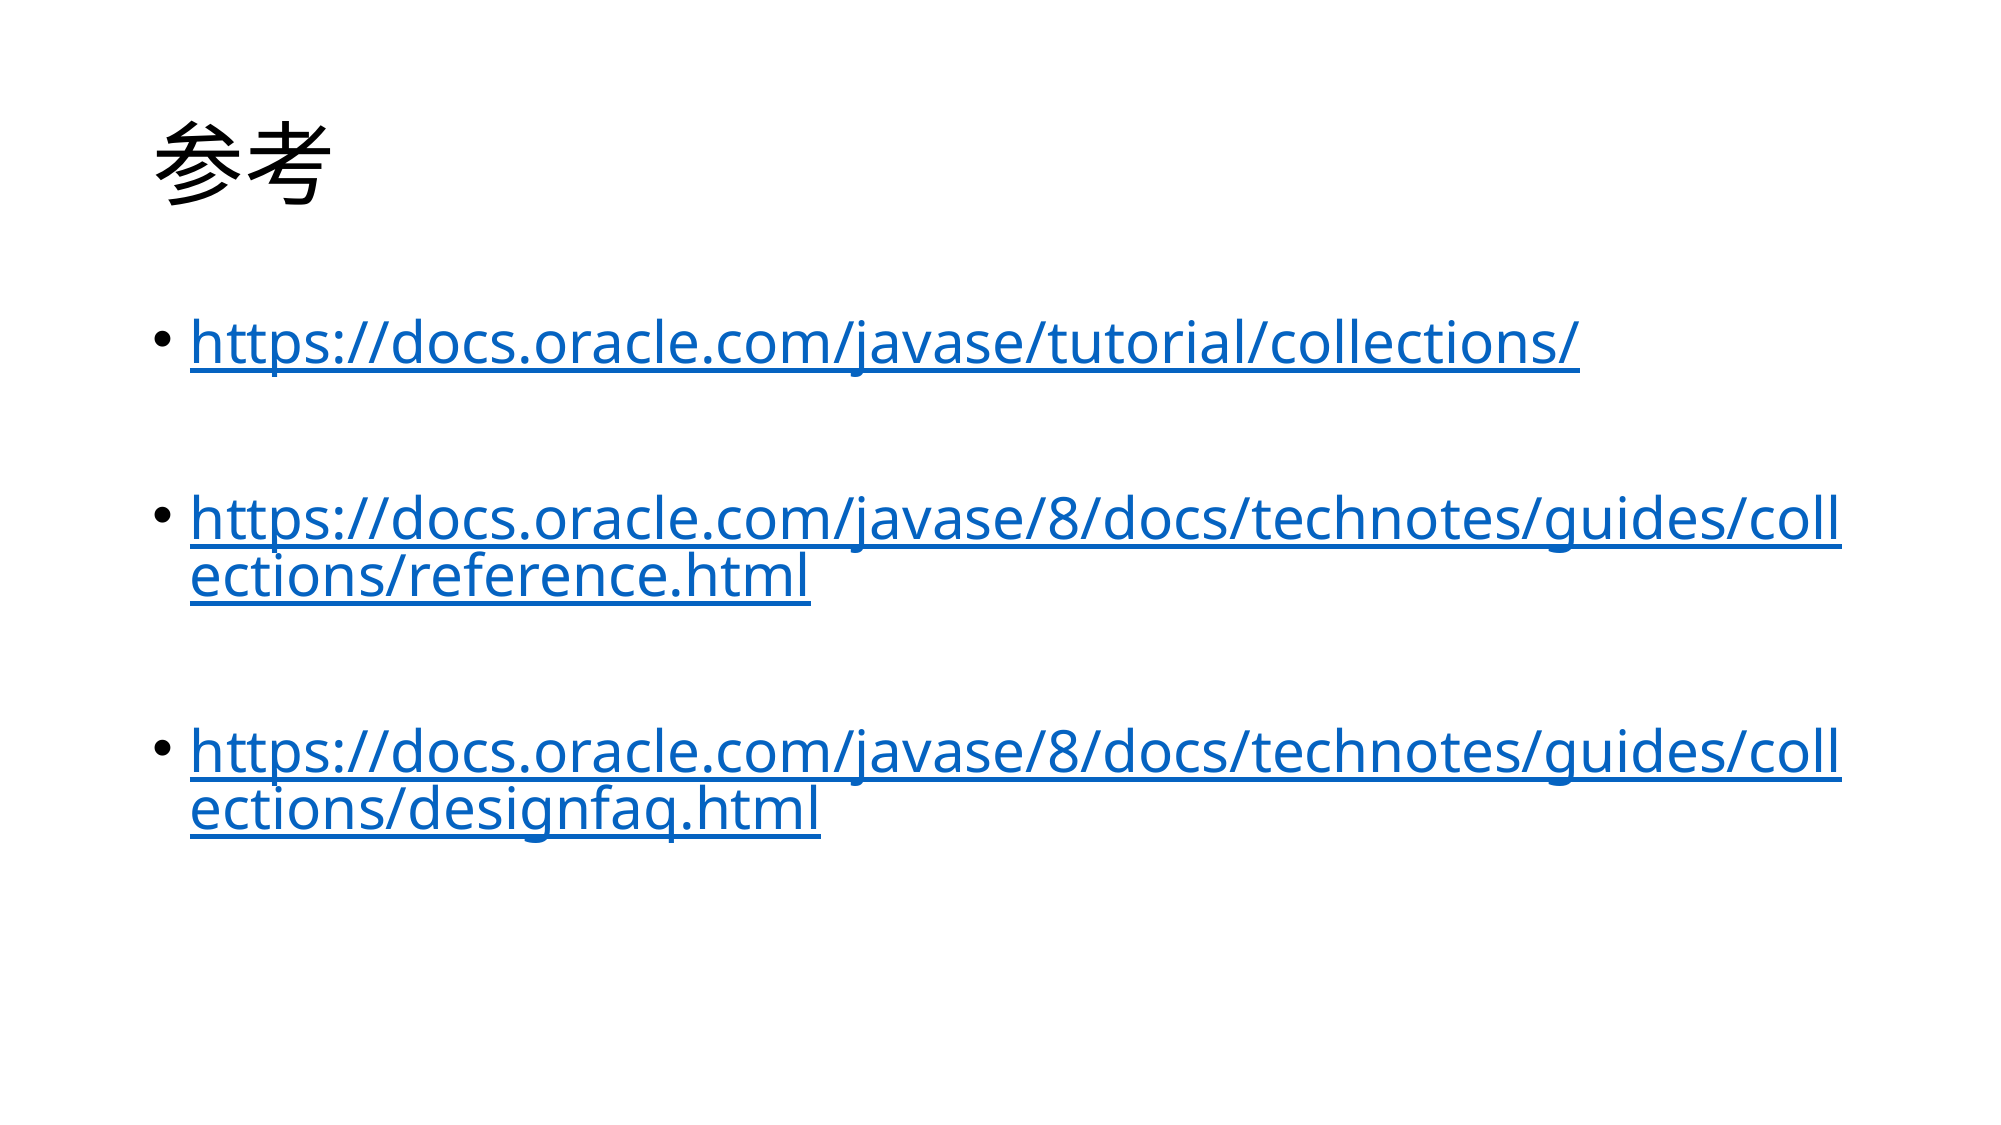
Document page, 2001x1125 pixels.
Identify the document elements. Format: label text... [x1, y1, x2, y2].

title 参考 [137, 59, 1863, 278]
list https://docs.oracle.com/javase/tutorial/collections/ https://docs.oracle.com/javase/8/docs/technotes/guides/collections/reference.html https://docs.oracle.com/javase/8/docs/technotes/guides/collections/designfaq.html [137, 299, 1863, 1014]
